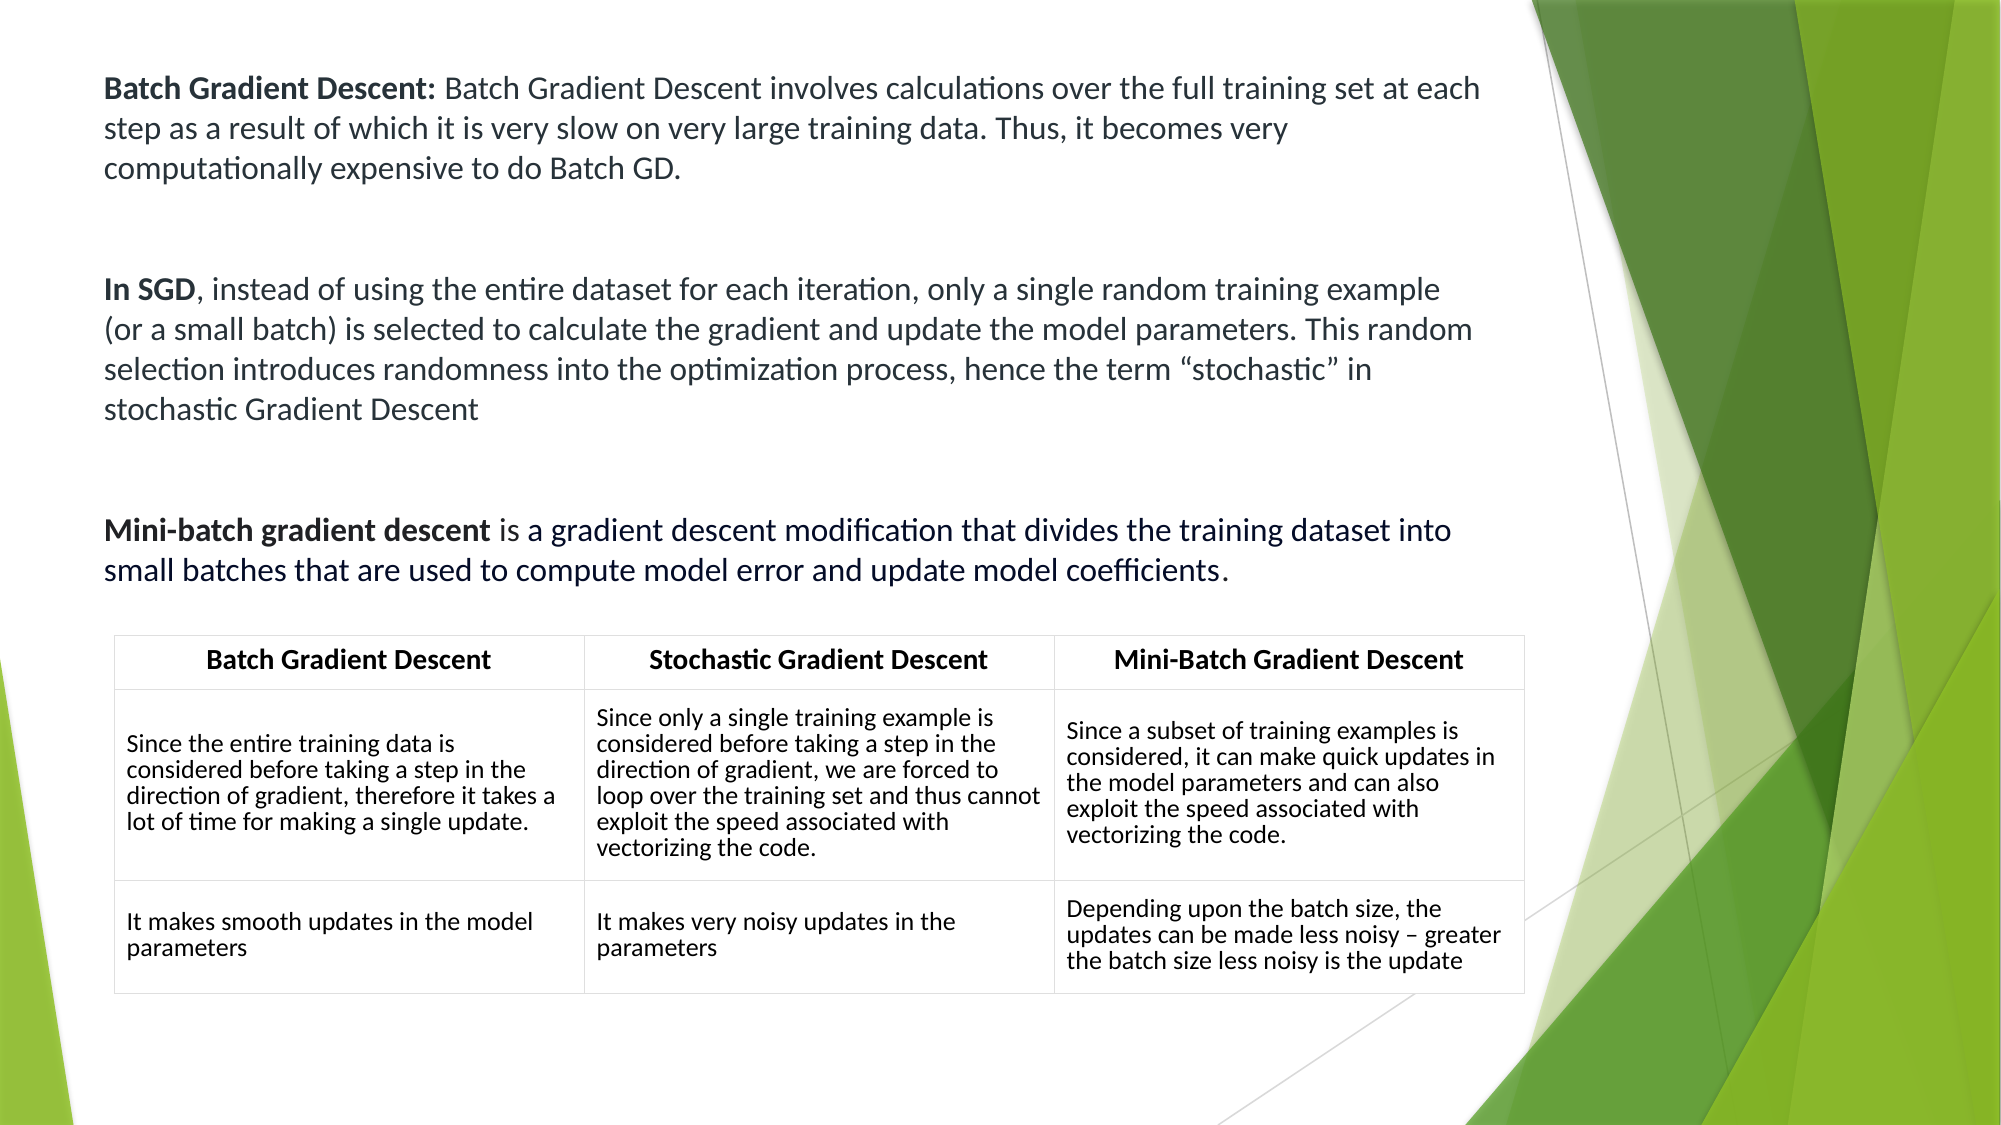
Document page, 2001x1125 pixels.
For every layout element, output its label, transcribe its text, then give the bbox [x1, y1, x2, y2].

table_cell It makes smooth updates in the model parameters [115, 881, 584, 993]
table_header Stochastic Gradient Descent [585, 636, 1054, 689]
table_cell Since only a single training example is considered before taking a step in the direction of gradient, we are forced to loop over the training set and thus cannot exploit the speed associated with vectorizing the code. [585, 690, 1054, 880]
list Batch Gradient Descent: Batch Gradient Descent involves calculations over the full training set at each step as a result of which it is very slow on very large training data. Thus, it becomes very computationally expensive to do Batch GD. In SGD, instead of using the entire dataset for each iteration, only a single random training example (or a small batch) is selected to calculate the gradient and update the model parameters. This random selection introduces randomness into the optimization process, hence the term “stochastic” in stochastic Gradient Descent Mini-batch gradient descent is a gradient descent modification that divides the training dataset into small batches that are used to compute model error and update model coefficients. [89, 58, 1500, 696]
table_header Batch Gradient Descent [115, 636, 584, 689]
table_cell Since the entire training data is considered before taking a step in the direction of gradient, therefore it takes a lot of time for making a single update. [115, 690, 584, 880]
table_cell Depending upon the batch size, the updates can be made less noisy – greater the batch size less noisy is the update [1055, 881, 1524, 993]
table_header Mini-Batch Gradient Descent [1055, 636, 1524, 689]
table_cell It makes very noisy updates in the parameters [585, 881, 1054, 993]
table_cell Since a subset of training examples is considered, it can make quick updates in the model parameters and can also exploit the speed associated with vectorizing the code. [1055, 690, 1524, 880]
